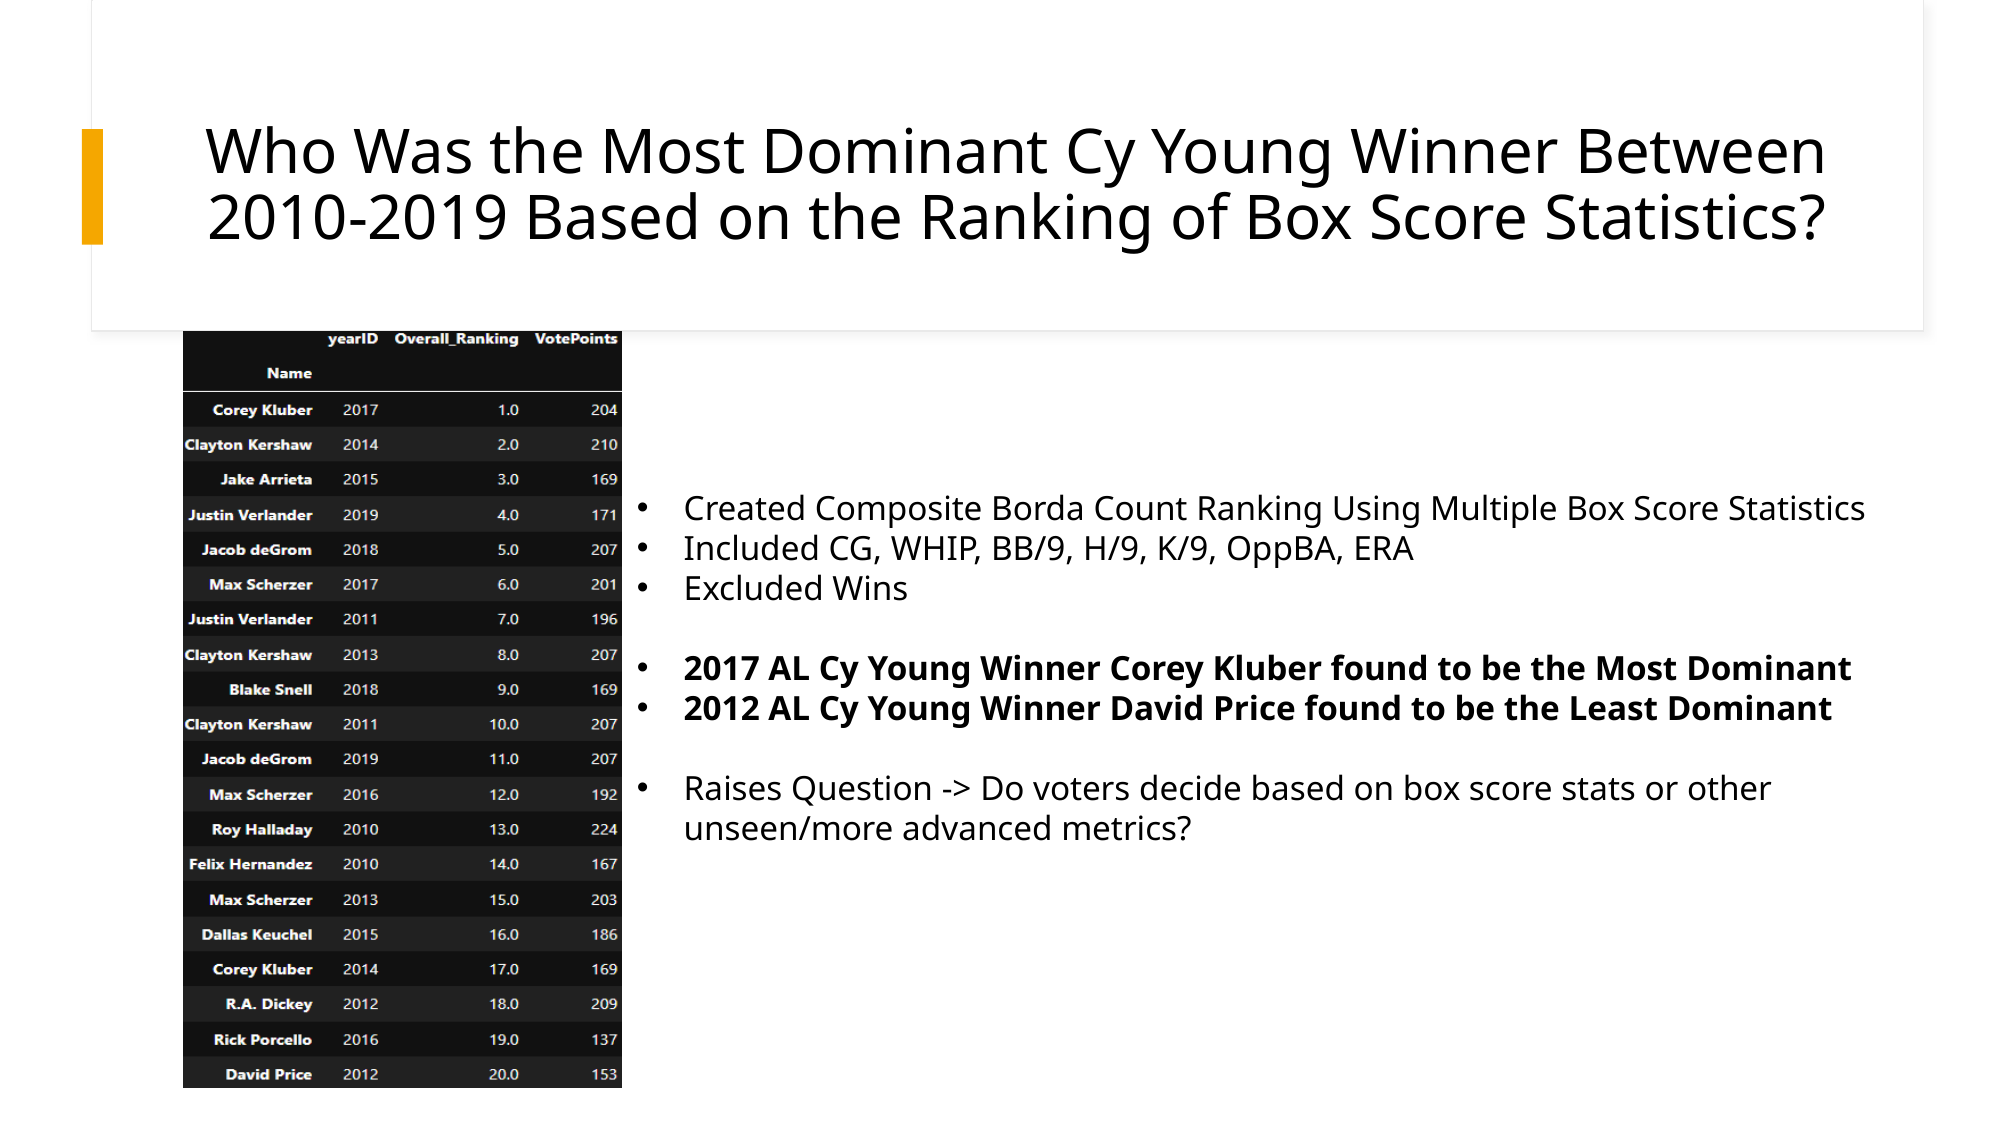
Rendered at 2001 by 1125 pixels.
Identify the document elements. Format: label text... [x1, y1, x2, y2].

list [183, 331, 622, 1088]
text_box Created Composite Borda Count Ranking Using Multiple Box Score Statistics Included CG, WHIP, BB/9, H/9, K/9, OppBA, ERA Excluded Wins 2017 AL Cy Young Winner Corey Kluber found to be the Most Dominant 2012 AL Cy Young Winner David Price found to be the Least Dominant Raises Question -> Do voters decide based on box score stats or other unseen/more advanced metrics? [622, 479, 1925, 934]
title Who Was the Most Dominant Cy Young Winner Between 2010-2019 Based on the Ranking of Box Score Statistics? [183, 90, 1851, 284]
